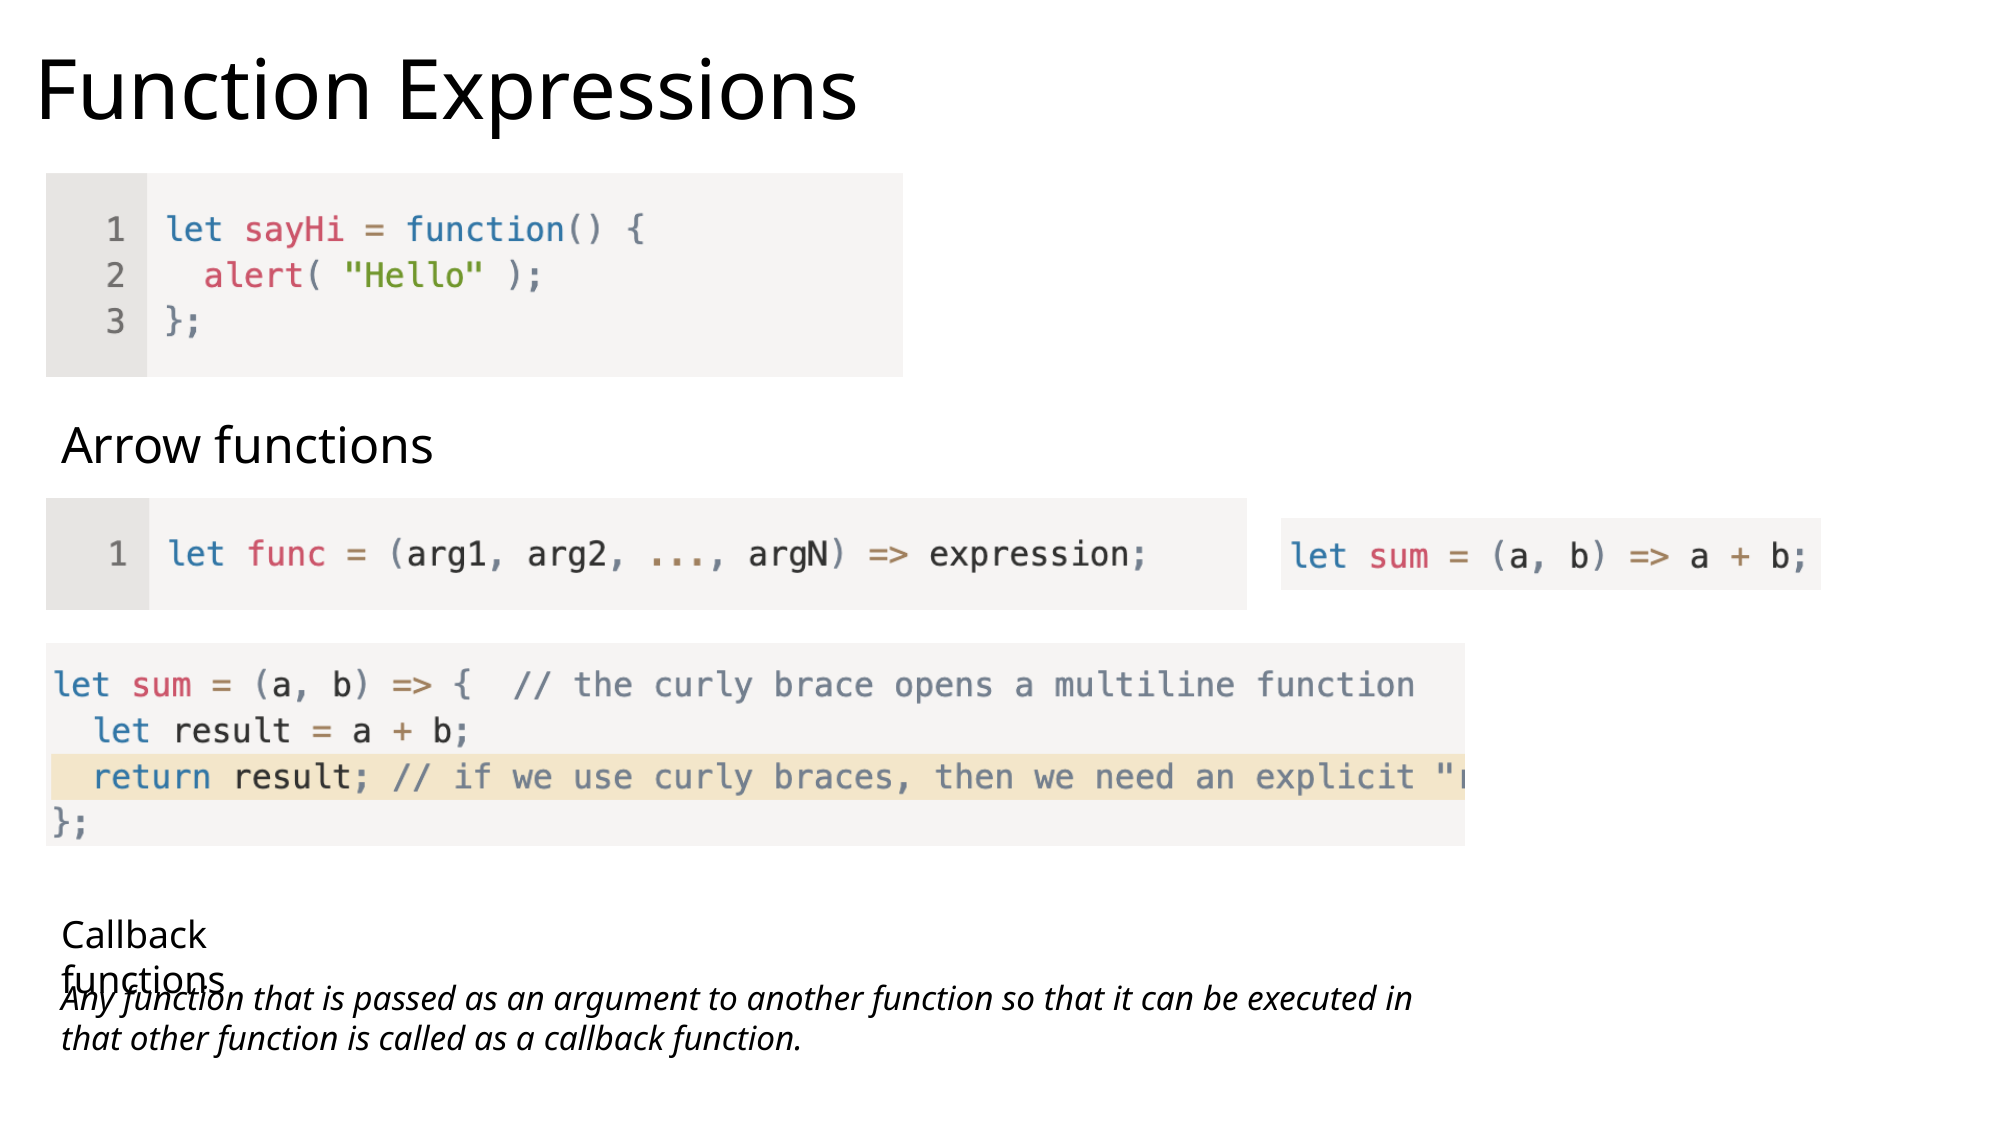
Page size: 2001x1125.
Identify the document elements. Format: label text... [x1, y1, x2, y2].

text_box Arrow functions [46, 406, 619, 481]
text_box Callback functions [46, 904, 375, 970]
text_box Any function that is passed as an argument to another function so that it can be executed in that other function is called as a callback function. [46, 970, 1465, 1065]
picture [46, 498, 1247, 610]
text_box Function Expressions [19, 28, 875, 189]
picture [46, 170, 903, 378]
text_box [46, 160, 1350, 355]
picture [46, 643, 1465, 846]
picture [1281, 518, 1821, 590]
